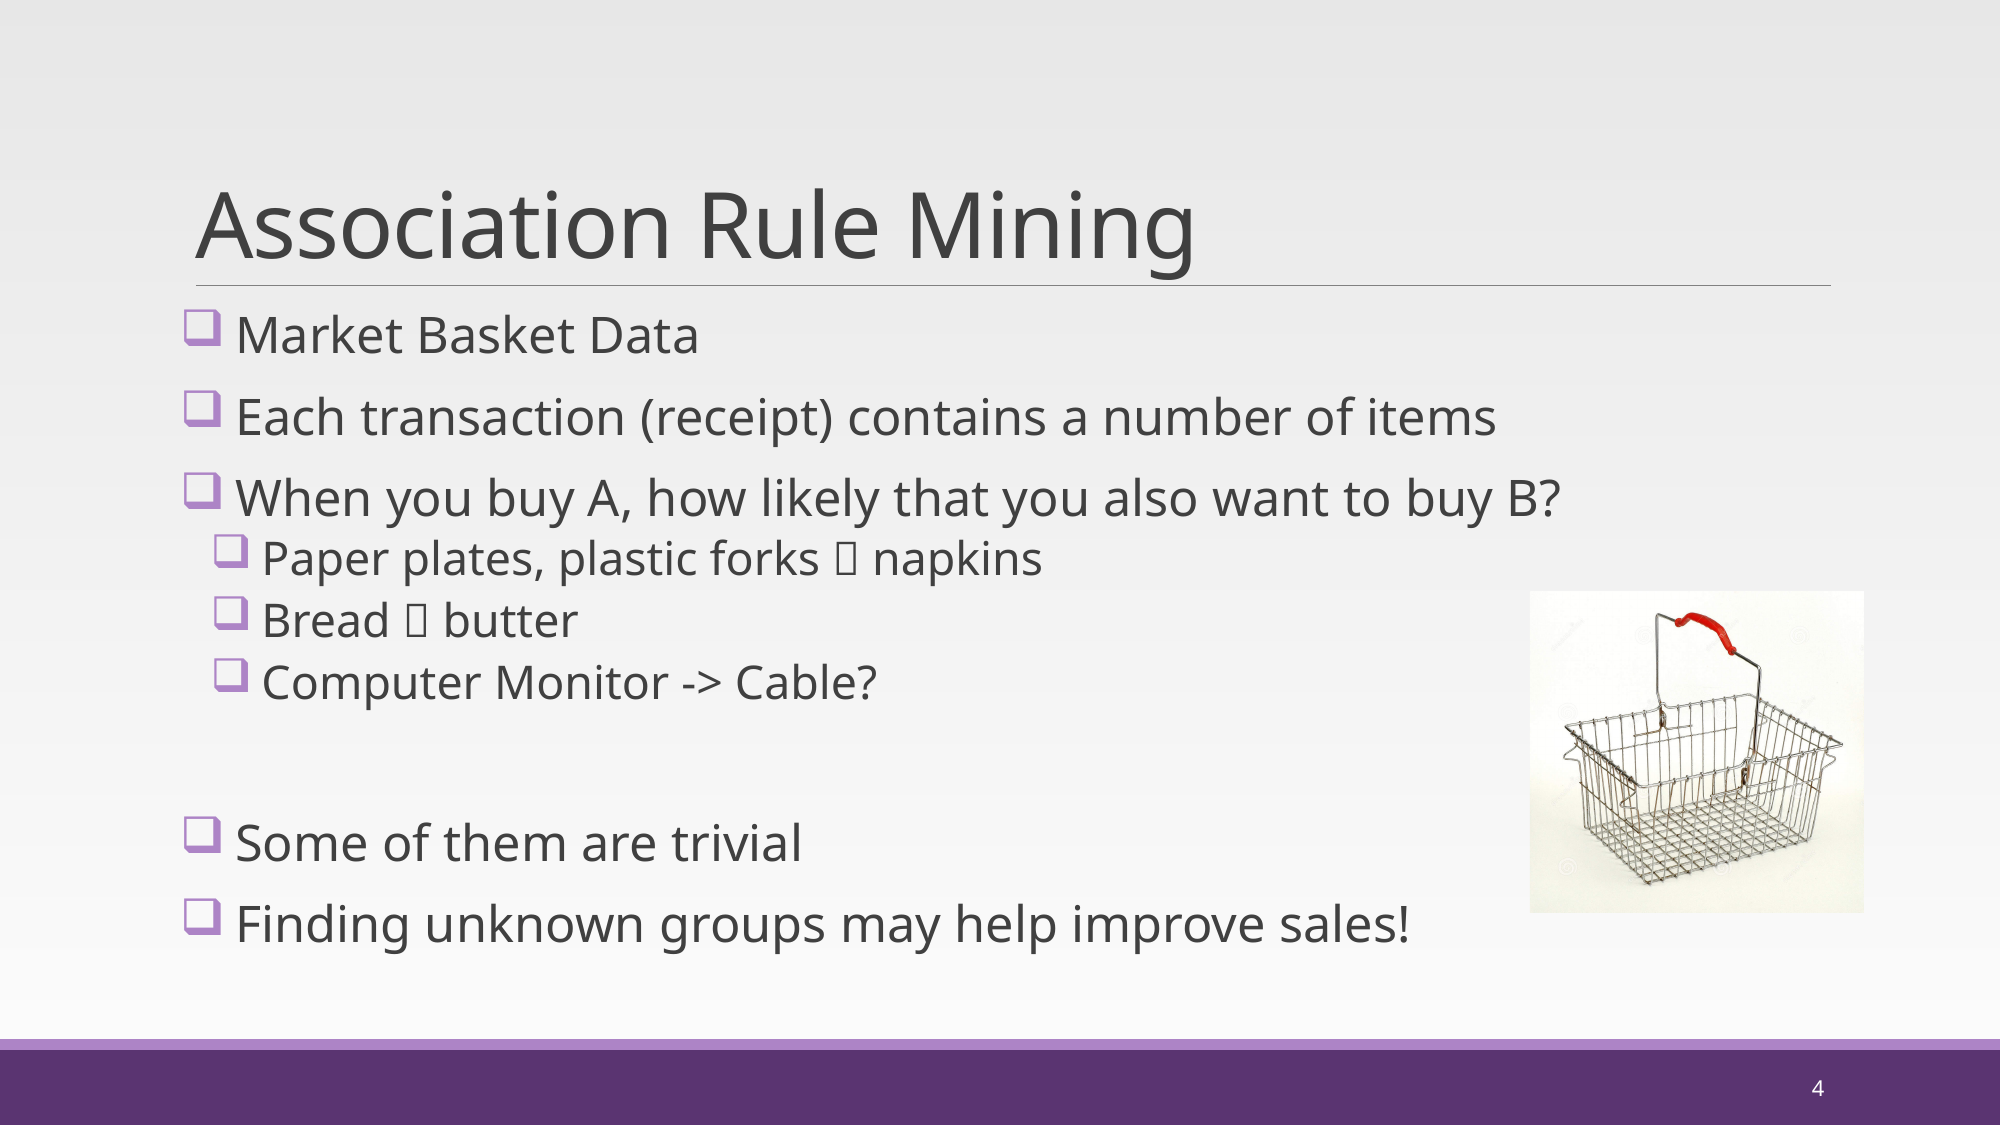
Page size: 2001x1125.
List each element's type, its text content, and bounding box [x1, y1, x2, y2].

picture [1529, 591, 1864, 913]
slide_number 4 [1624, 1059, 1840, 1120]
title Association Rule Mining [180, 47, 1830, 285]
list Market Basket Data Each transaction (receipt) contains a number of items When you buy A, how likely that you also want to buy B? Paper plates, plastic forks  napkins Bread  butter Computer Monitor -> Cable? Some of them are trivial Finding unknown groups may help improve sales! [180, 302, 1830, 963]
